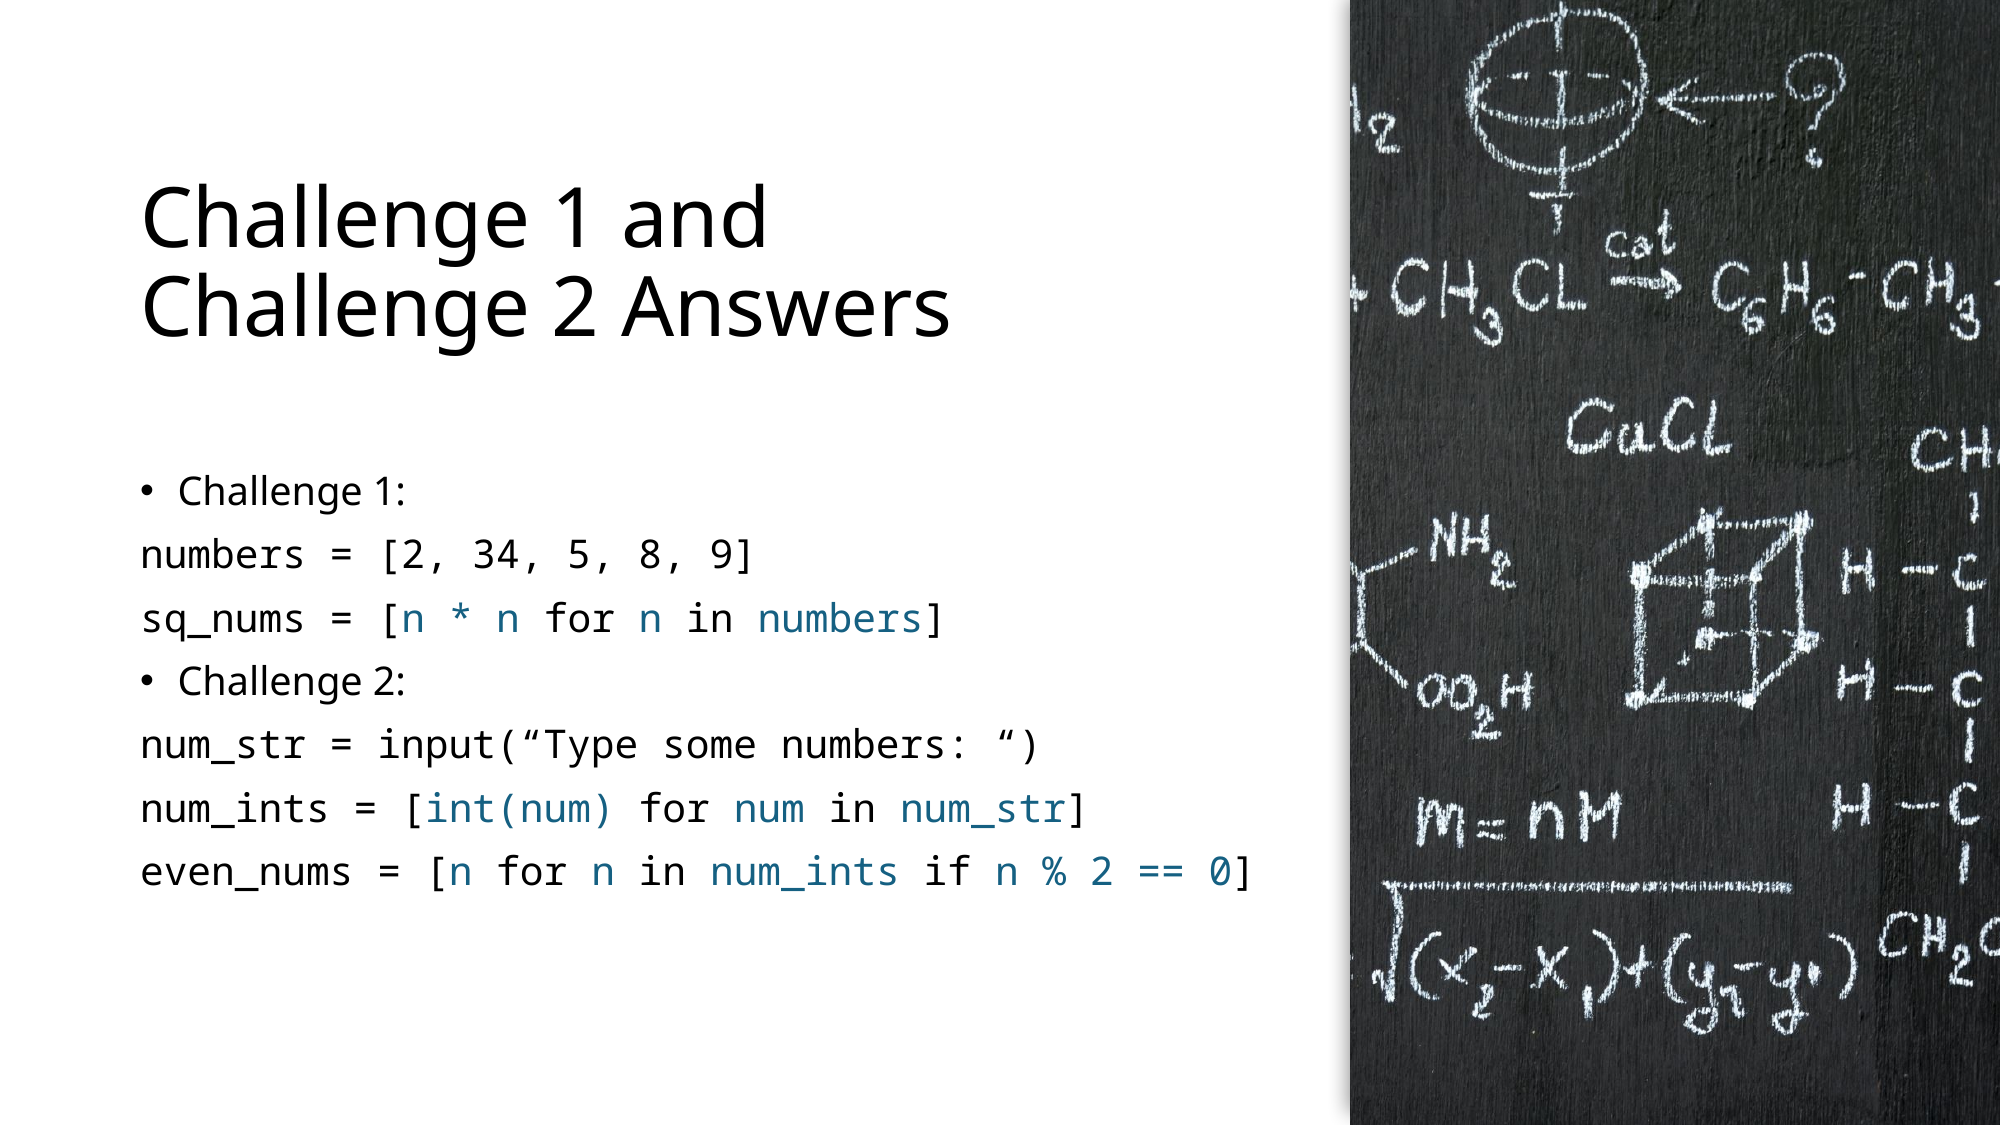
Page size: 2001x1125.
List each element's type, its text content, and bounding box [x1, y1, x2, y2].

list Challenge 1: numbers = [2, 34, 5, 8, 9] sq_nums = [n * n for n in numbers] Challenge 2: num_str = input(“Type some numbers: “) num_ints = [int(num) for num in num_str] even_nums = [n for n in num_ints if n % 2 == 0] [124, 405, 1297, 1024]
picture [1349, 0, 2000, 1125]
title Challenge 1 and Challenge 2 Answers [124, 125, 1000, 405]
